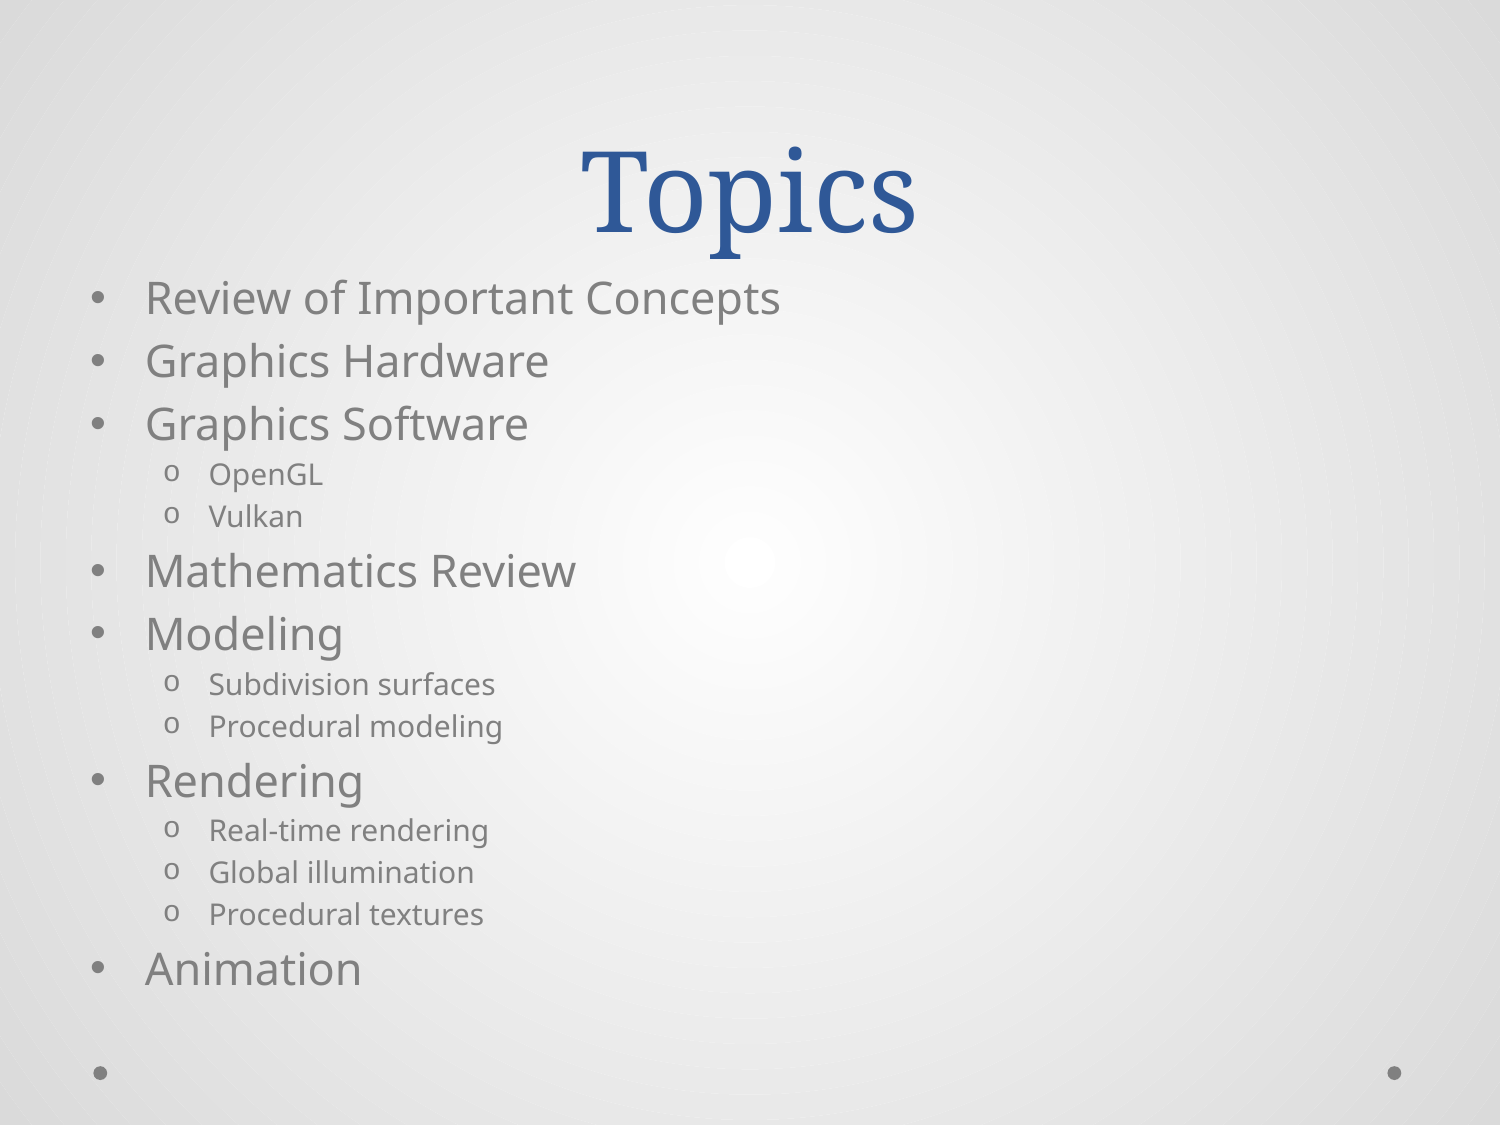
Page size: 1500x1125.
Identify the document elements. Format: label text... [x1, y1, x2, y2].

title Topics [75, 0, 1425, 262]
list Review of Important Concepts Graphics Hardware Graphics Software OpenGL Vulkan Mathematics Review Modeling Subdivision surfaces Procedural modeling Rendering Real-time rendering Global illumination Procedural textures Animation [75, 262, 1425, 1005]
